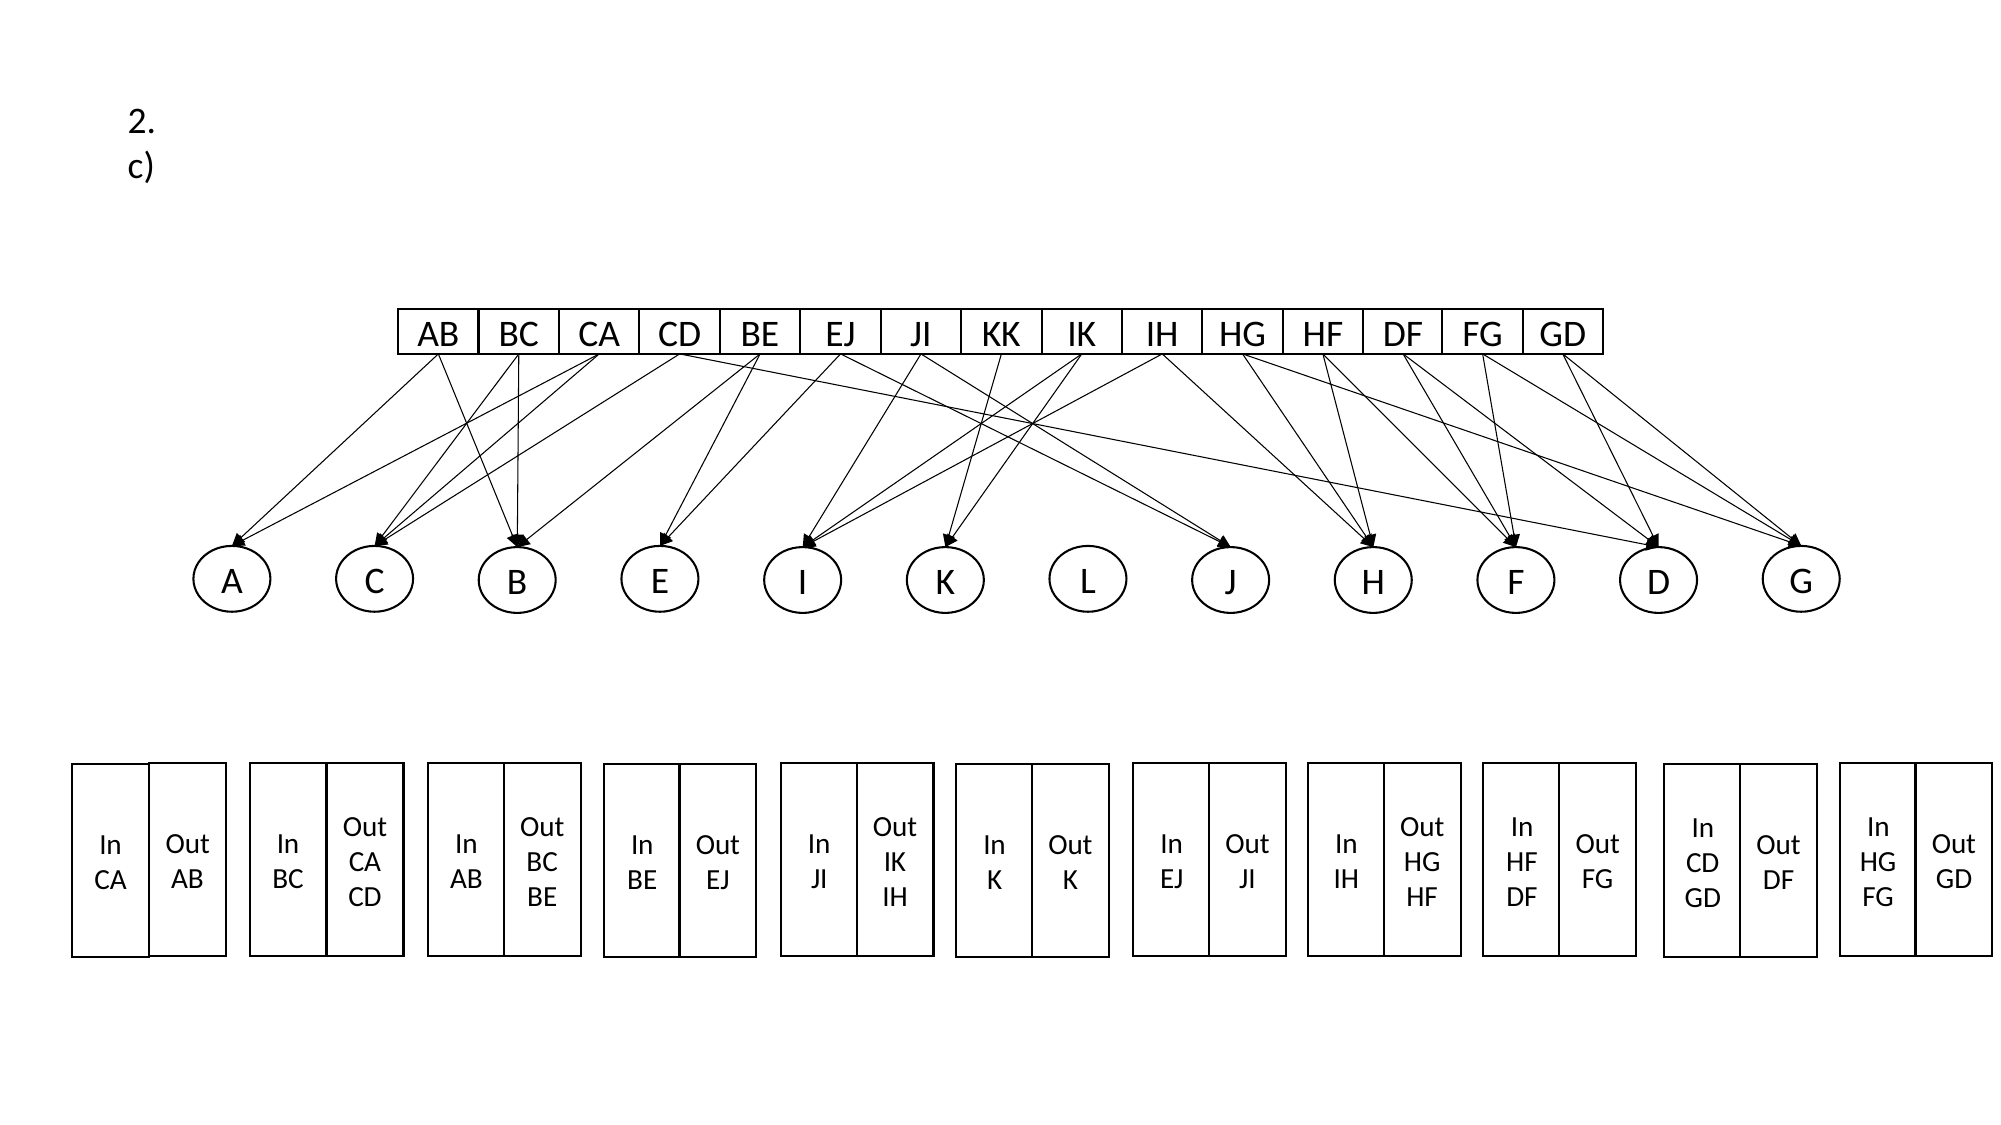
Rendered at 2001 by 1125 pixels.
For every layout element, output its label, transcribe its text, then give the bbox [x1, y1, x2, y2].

text_box IH [1121, 308, 1201, 353]
text_box In HF DF [1482, 762, 1558, 957]
text_box In IH [1307, 762, 1383, 957]
text_box Out FG [1558, 762, 1637, 957]
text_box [517, 353, 761, 548]
text_box 2. c) [112, 89, 194, 194]
text_box Out CA CD [326, 762, 405, 957]
text_box EJ [799, 308, 880, 353]
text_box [1562, 353, 1659, 548]
text_box In HG FG [1839, 762, 1914, 957]
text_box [1659, 353, 1802, 546]
text_box HF [1282, 308, 1362, 353]
text_box Out AB [148, 762, 227, 957]
text_box I [763, 548, 843, 614]
text_box In K [955, 763, 1031, 958]
text_box HG [1201, 308, 1282, 353]
text_box KK [960, 308, 1041, 353]
text_box CD [638, 308, 719, 353]
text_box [1162, 353, 1242, 548]
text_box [1482, 353, 1562, 546]
text_box B [477, 548, 557, 614]
text_box D [1619, 546, 1699, 614]
text_box F [1476, 548, 1556, 614]
text_box In JI [780, 762, 856, 957]
text_box Out HG HF [1383, 762, 1462, 957]
text_box E [620, 548, 700, 613]
text_box FG [1441, 308, 1522, 353]
text_box GD [1522, 308, 1604, 353]
text_box In EJ [1132, 762, 1208, 957]
text_box In BE [603, 763, 678, 958]
text_box In CD GD [1663, 763, 1739, 958]
text_box H [1333, 548, 1413, 614]
text_box In CA [71, 763, 150, 958]
text_box J [1191, 548, 1271, 614]
text_box A [192, 544, 272, 613]
text_box Out BC BE [503, 762, 582, 957]
text_box JI [880, 308, 960, 353]
text_box BE [719, 308, 799, 353]
text_box IK [1041, 308, 1121, 353]
text_box G [1761, 544, 1841, 613]
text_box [802, 353, 1162, 548]
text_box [1403, 353, 1482, 548]
text_box CA [558, 308, 638, 353]
text_box Out IK IH [856, 762, 935, 957]
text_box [231, 353, 374, 546]
text_box In BC [249, 762, 326, 957]
text_box Out JI [1208, 762, 1287, 957]
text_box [374, 353, 517, 546]
text_box Out K [1031, 763, 1110, 958]
text_box Out EJ [678, 763, 757, 958]
text_box Out GD [1914, 762, 1993, 957]
text_box In AB [427, 762, 503, 957]
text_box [1242, 353, 1322, 546]
text_box L [1048, 548, 1128, 613]
text_box BC [478, 308, 558, 353]
text_box Out DF [1739, 763, 1818, 958]
text_box AB [397, 308, 478, 353]
text_box K [905, 548, 985, 614]
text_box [1322, 353, 1403, 548]
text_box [659, 353, 802, 546]
text_box C [335, 546, 415, 613]
text_box DF [1362, 308, 1441, 353]
